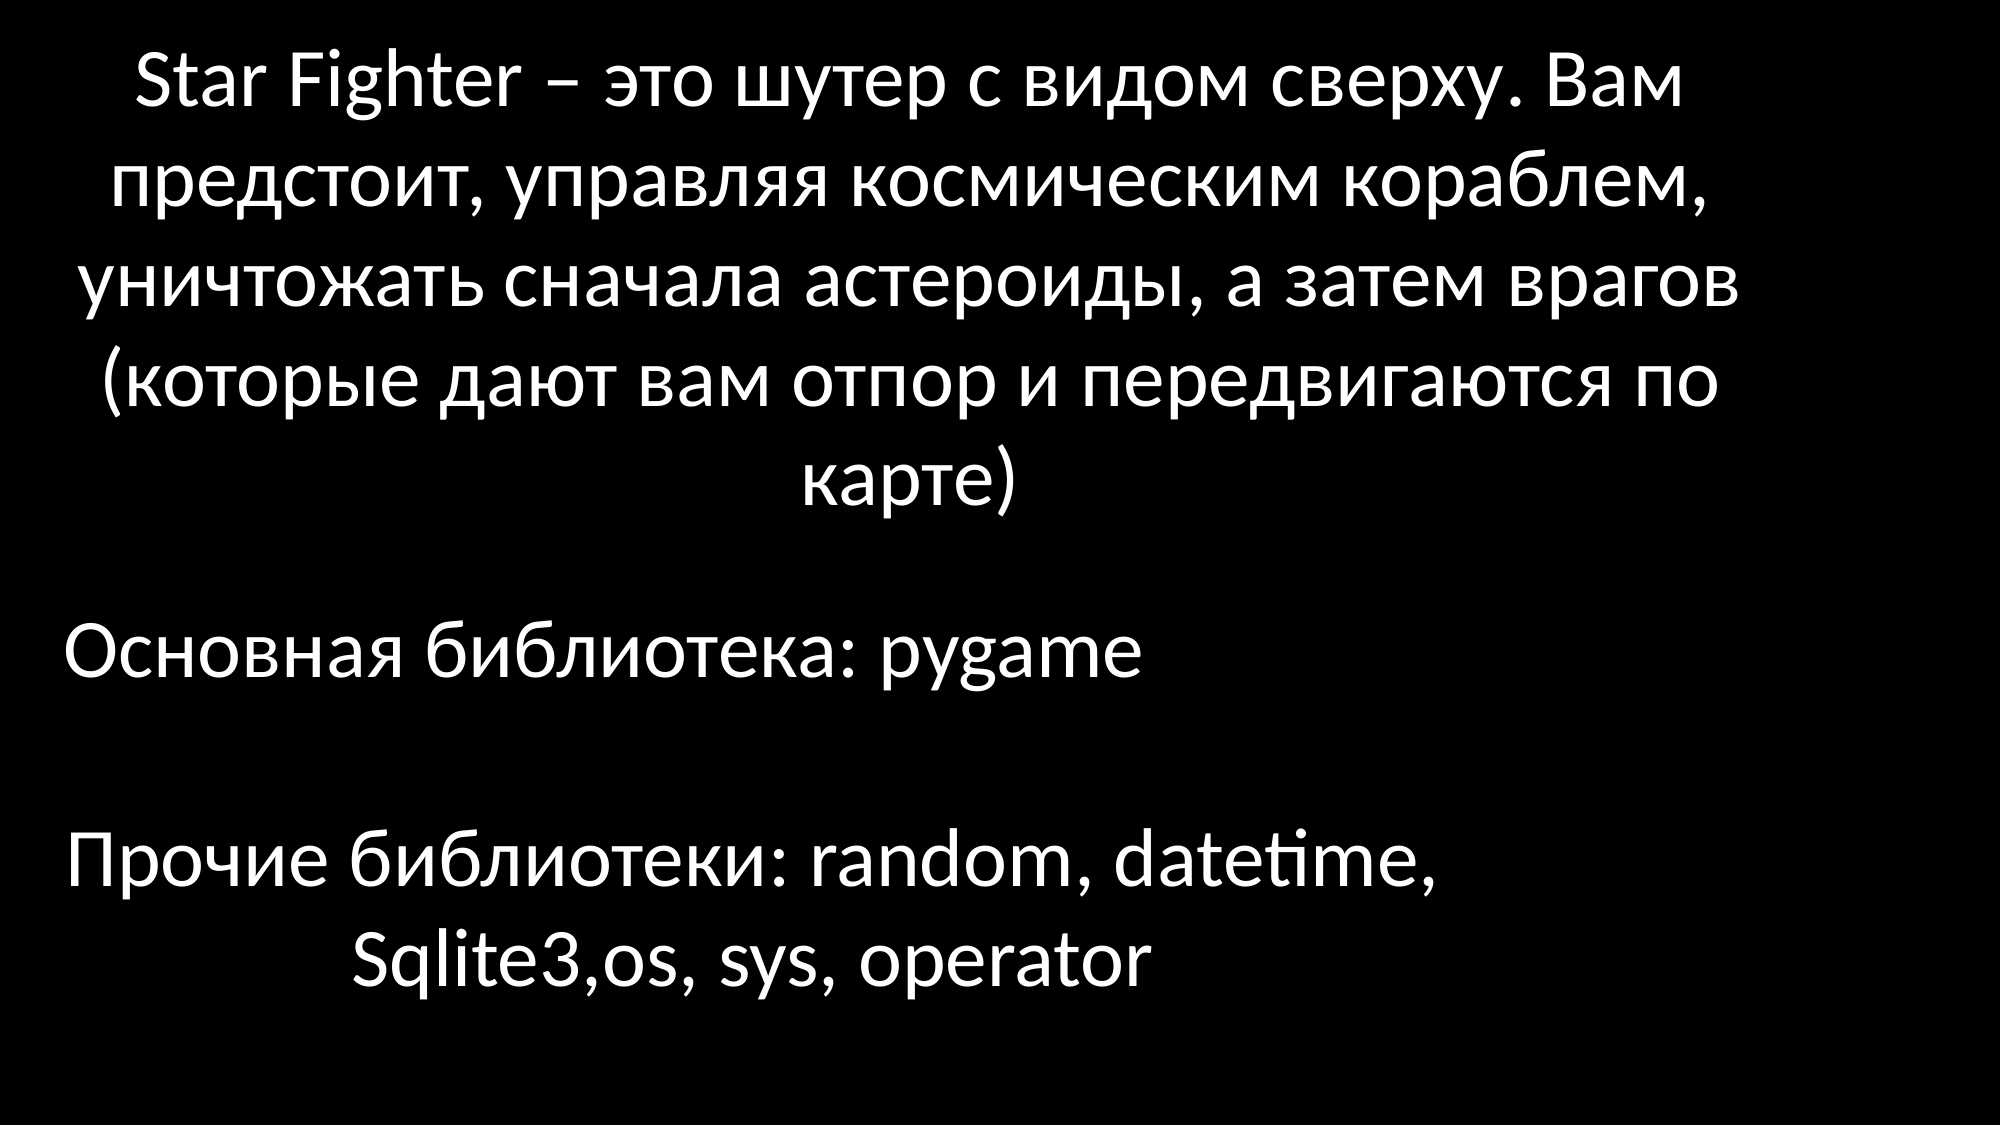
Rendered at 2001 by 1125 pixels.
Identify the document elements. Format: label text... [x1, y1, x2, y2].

text_box Основная библиотека: pygame [48, 586, 1160, 837]
text_box Star Fighter – это шутер с видом сверху. Вам предстоит, управляя космическим кораблем, уничтожать сначала астероиды, а затем врагов (которые дают вам отпор и передвигаются по карте) [42, 15, 1779, 666]
text_box Прочие библиотеки: random, datetime, Sqlite3,os, sys, operator [50, 795, 1456, 1125]
